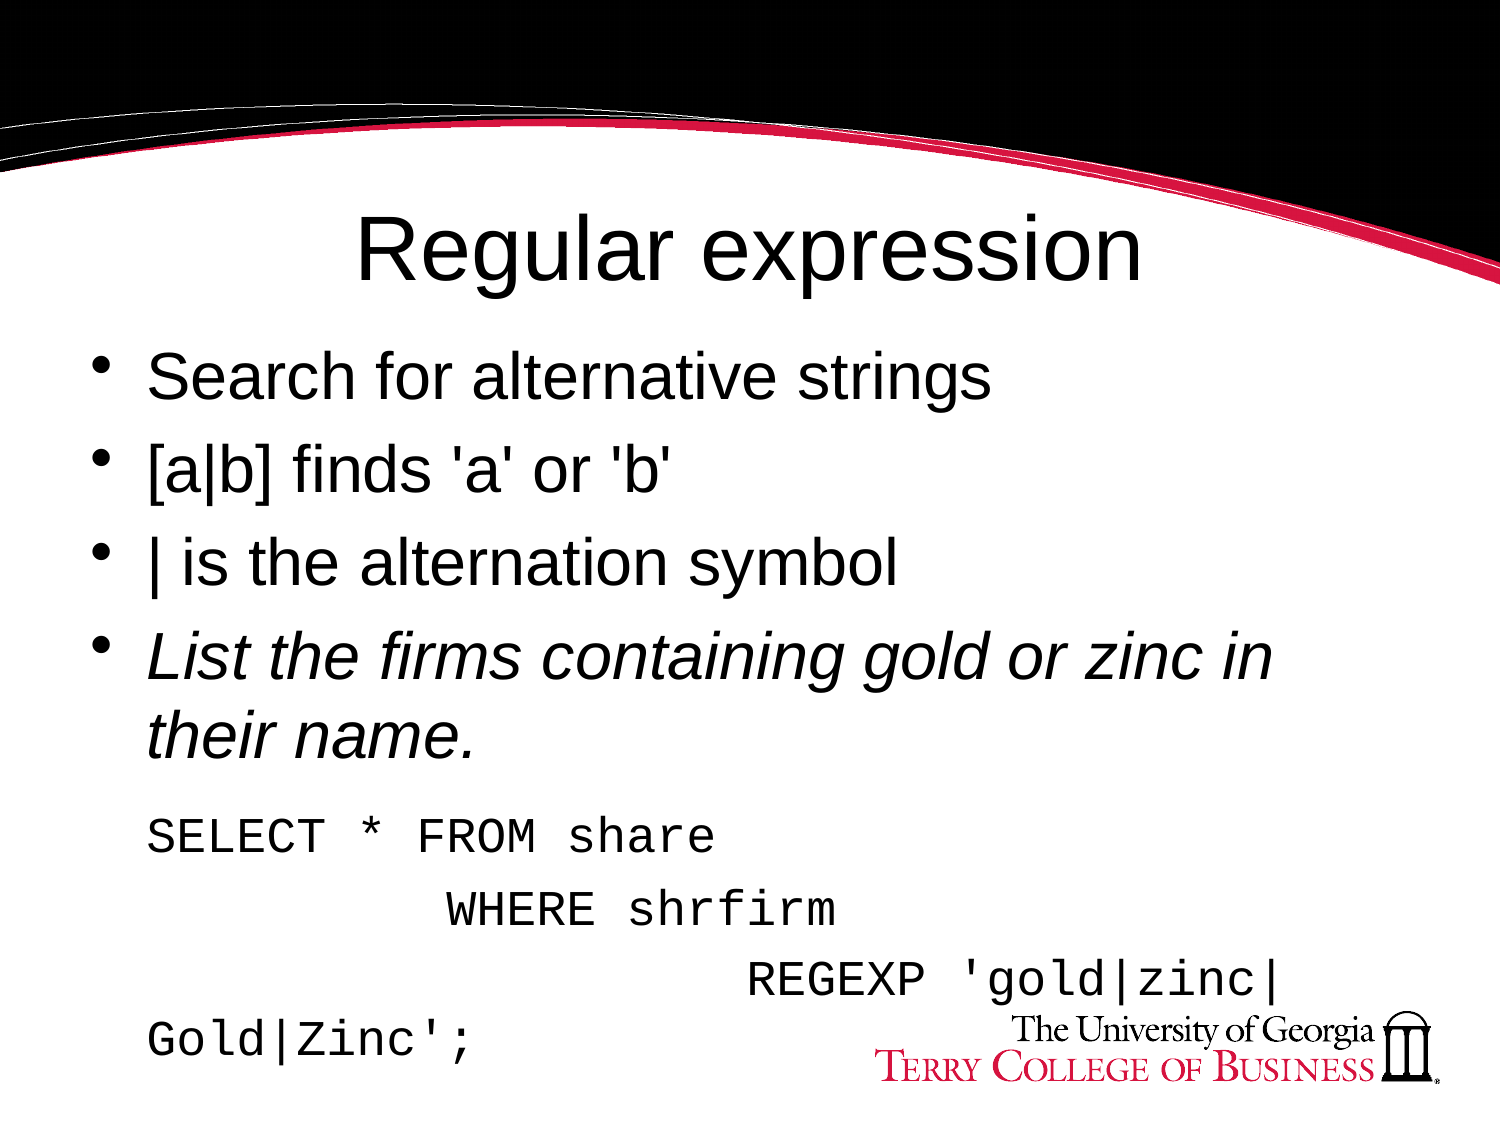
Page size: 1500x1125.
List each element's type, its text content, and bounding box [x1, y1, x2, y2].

picture [875, 1011, 1440, 1084]
title Regular expression [75, 149, 1425, 324]
picture [0, 0, 1500, 286]
list Search for alternative strings [a|b] finds 'a' or 'b' | is the alternation symbol List the firms containing gold or zinc in their name. SELECT * FROM share WHERE shrfirm REGEXP 'gold|zinc|Gold|Zinc'; [75, 324, 1425, 930]
